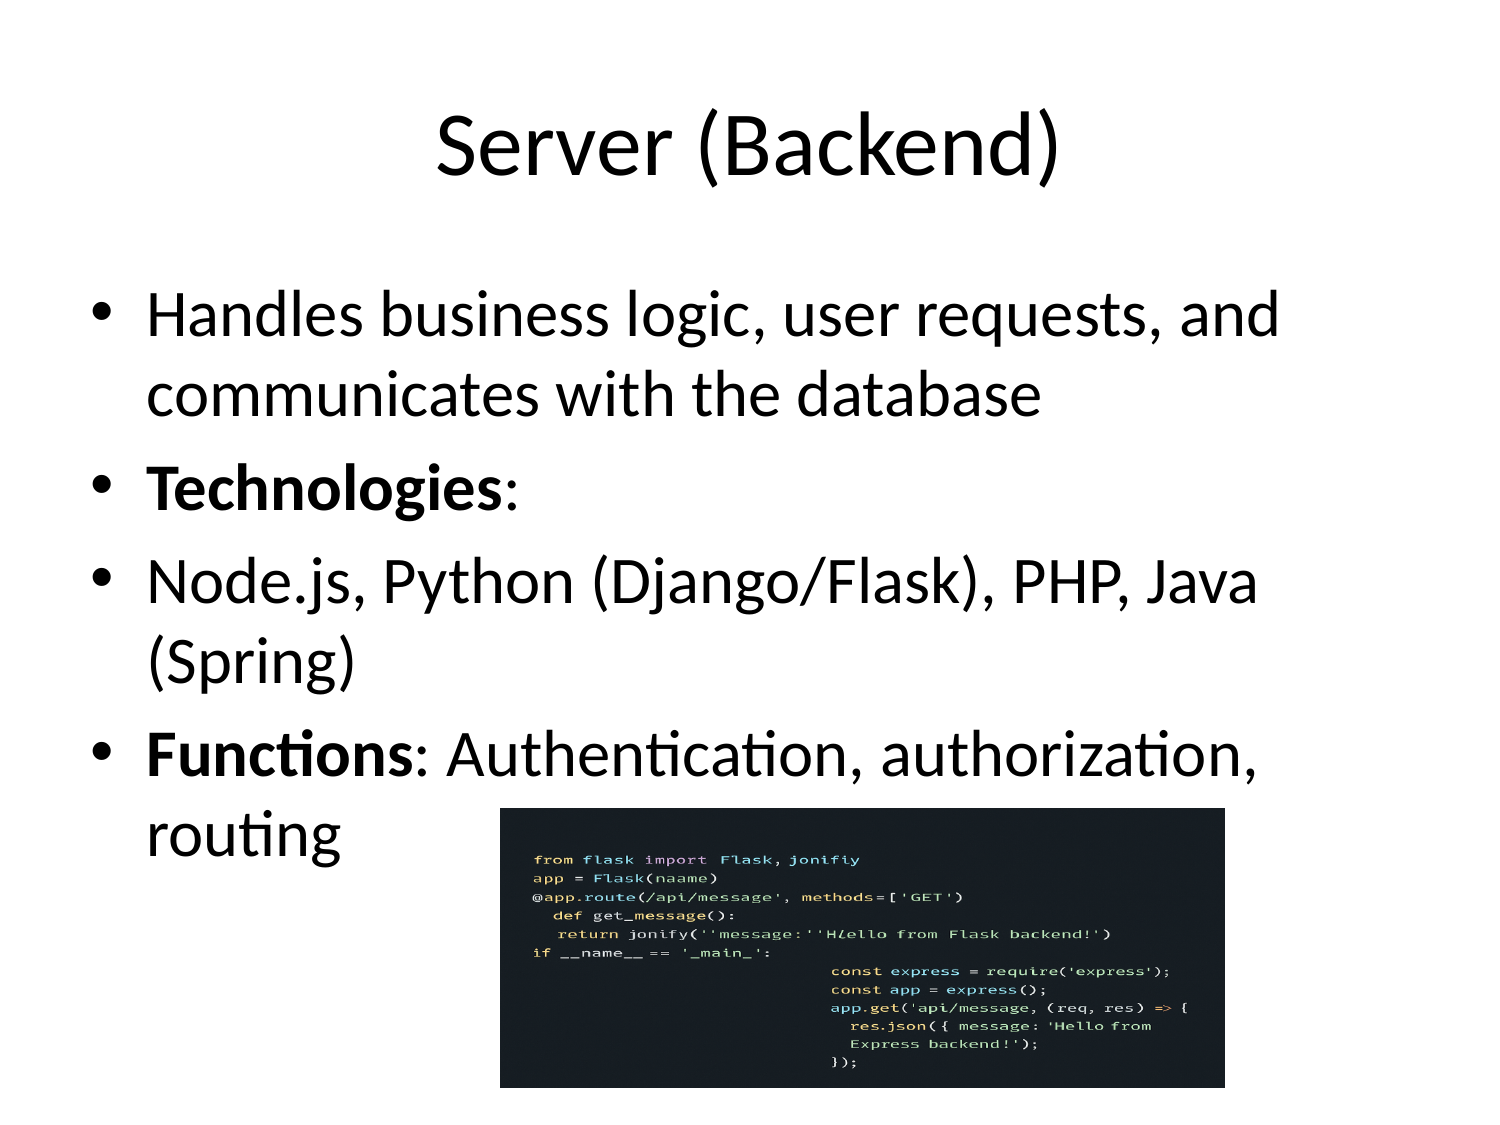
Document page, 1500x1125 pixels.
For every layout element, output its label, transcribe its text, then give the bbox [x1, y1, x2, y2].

list Handles business logic, user requests, and communicates with the database Technologies: Node.js, Python (Django/Flask), PHP, Java (Spring) Functions: Authentication, authorization, routing [75, 262, 1425, 1005]
picture [499, 807, 1226, 1088]
title Server (Backend) [75, 45, 1425, 233]
